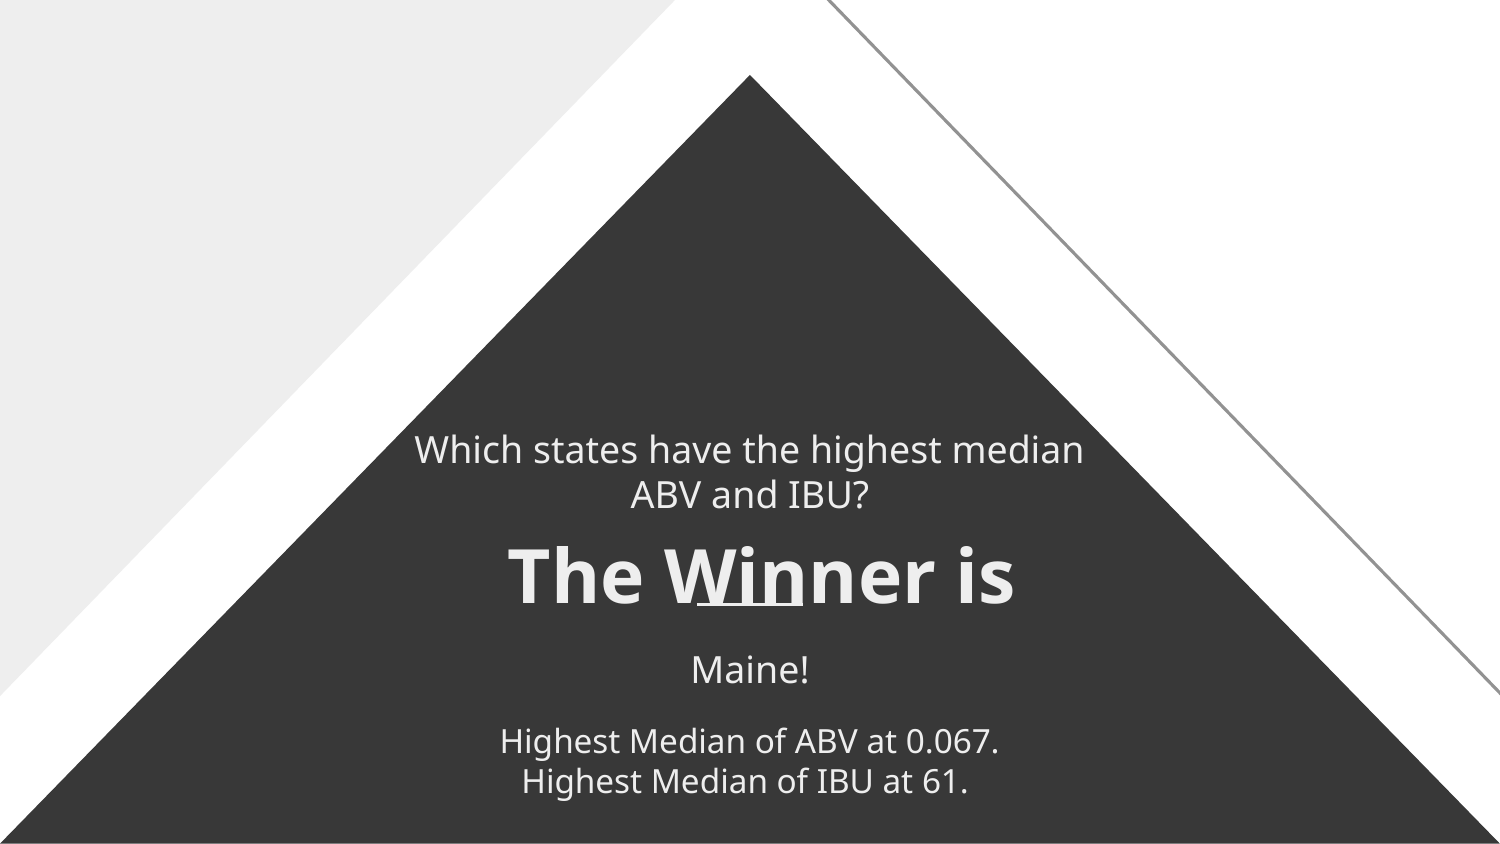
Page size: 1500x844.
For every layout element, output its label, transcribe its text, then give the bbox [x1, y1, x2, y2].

title The Winner is [289, 515, 1235, 631]
text_box Maine! Highest Median of ABV at 0.067. Highest Median of IBU at 61. [440, 630, 1060, 830]
subtitle Which states have the highest median ABV and IBU? [363, 411, 1136, 543]
